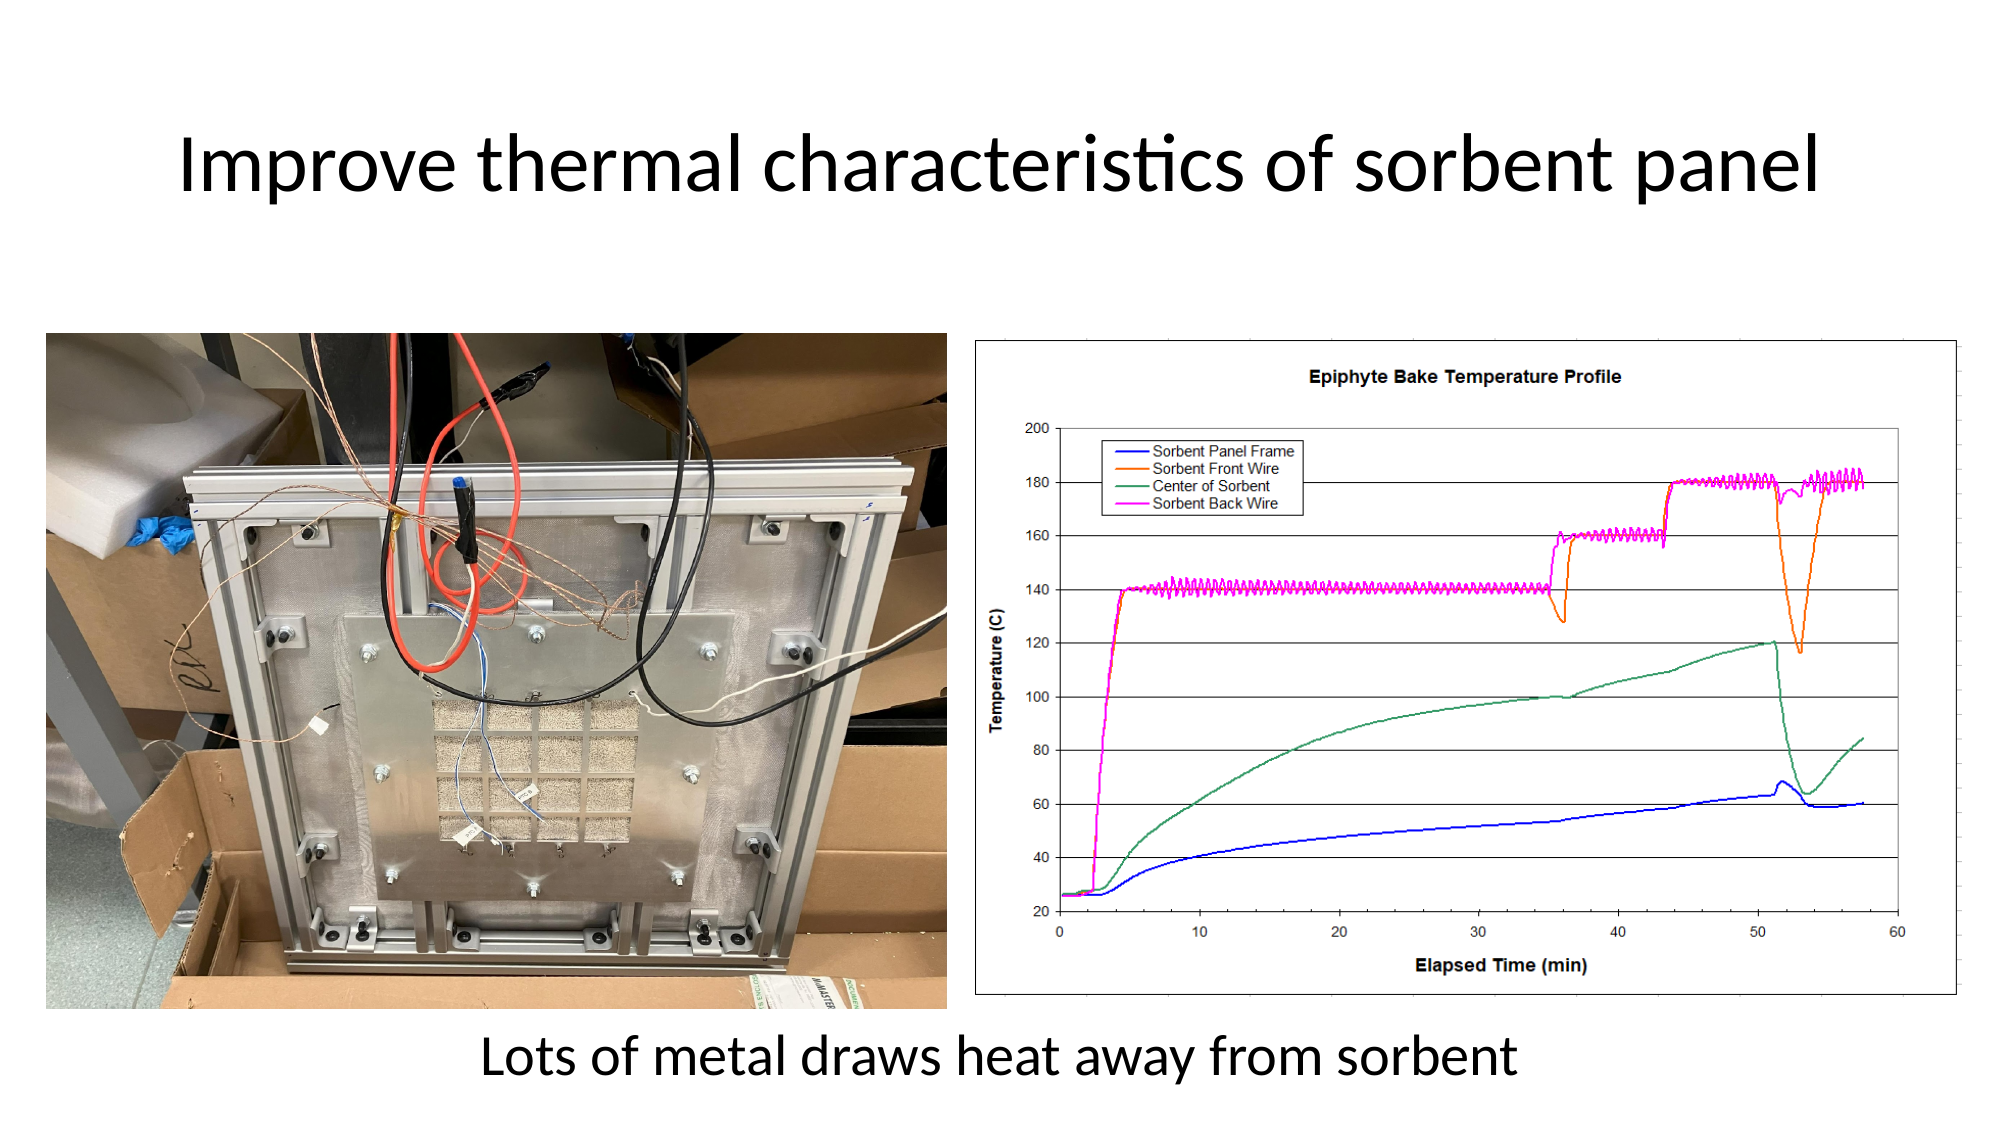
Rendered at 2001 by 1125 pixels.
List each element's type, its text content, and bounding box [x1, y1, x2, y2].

text_box Lots of metal draws heat away from sorbent [137, 1008, 1863, 1106]
title Improve thermal characteristics of sorbent panel [137, 56, 1863, 274]
picture [46, 332, 948, 1009]
picture [974, 338, 1962, 997]
